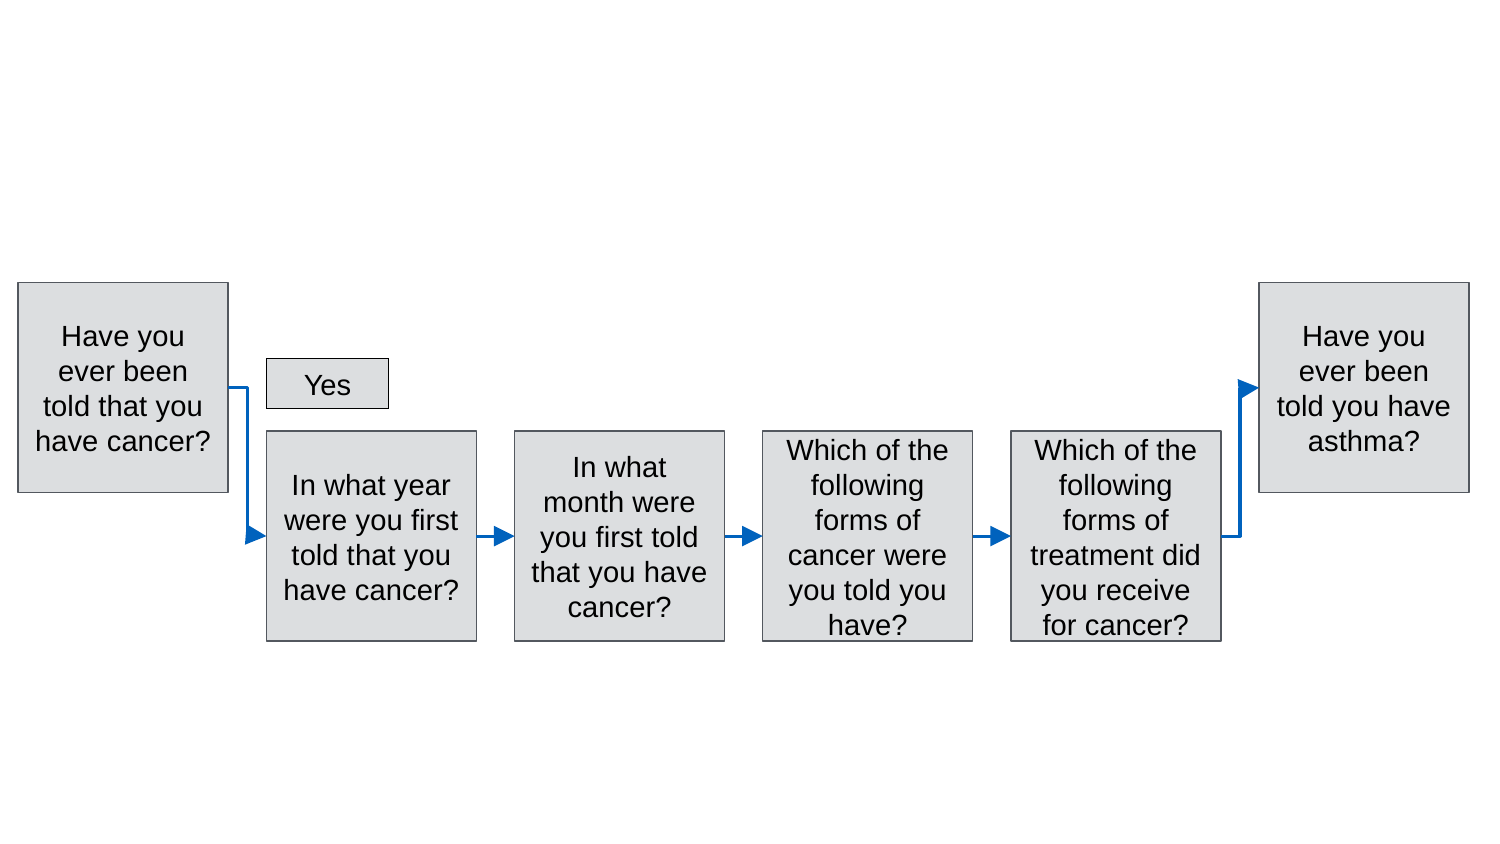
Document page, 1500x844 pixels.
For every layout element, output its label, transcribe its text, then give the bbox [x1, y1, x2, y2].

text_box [227, 387, 267, 537]
text_box Have you ever been told that you have cancer? [18, 282, 229, 493]
text_box Which of the following forms of treatment did you receive for cancer? [1010, 431, 1221, 642]
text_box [1220, 387, 1260, 537]
text_box In what year were you first told that you have cancer? [266, 431, 477, 642]
text_box Yes [266, 358, 389, 409]
text_box In what month were you first told that you have cancer? [514, 431, 725, 642]
text_box Which of the following forms of cancer were you told you have? [762, 431, 973, 642]
text_box Have you ever been told you have asthma? [1259, 282, 1469, 493]
